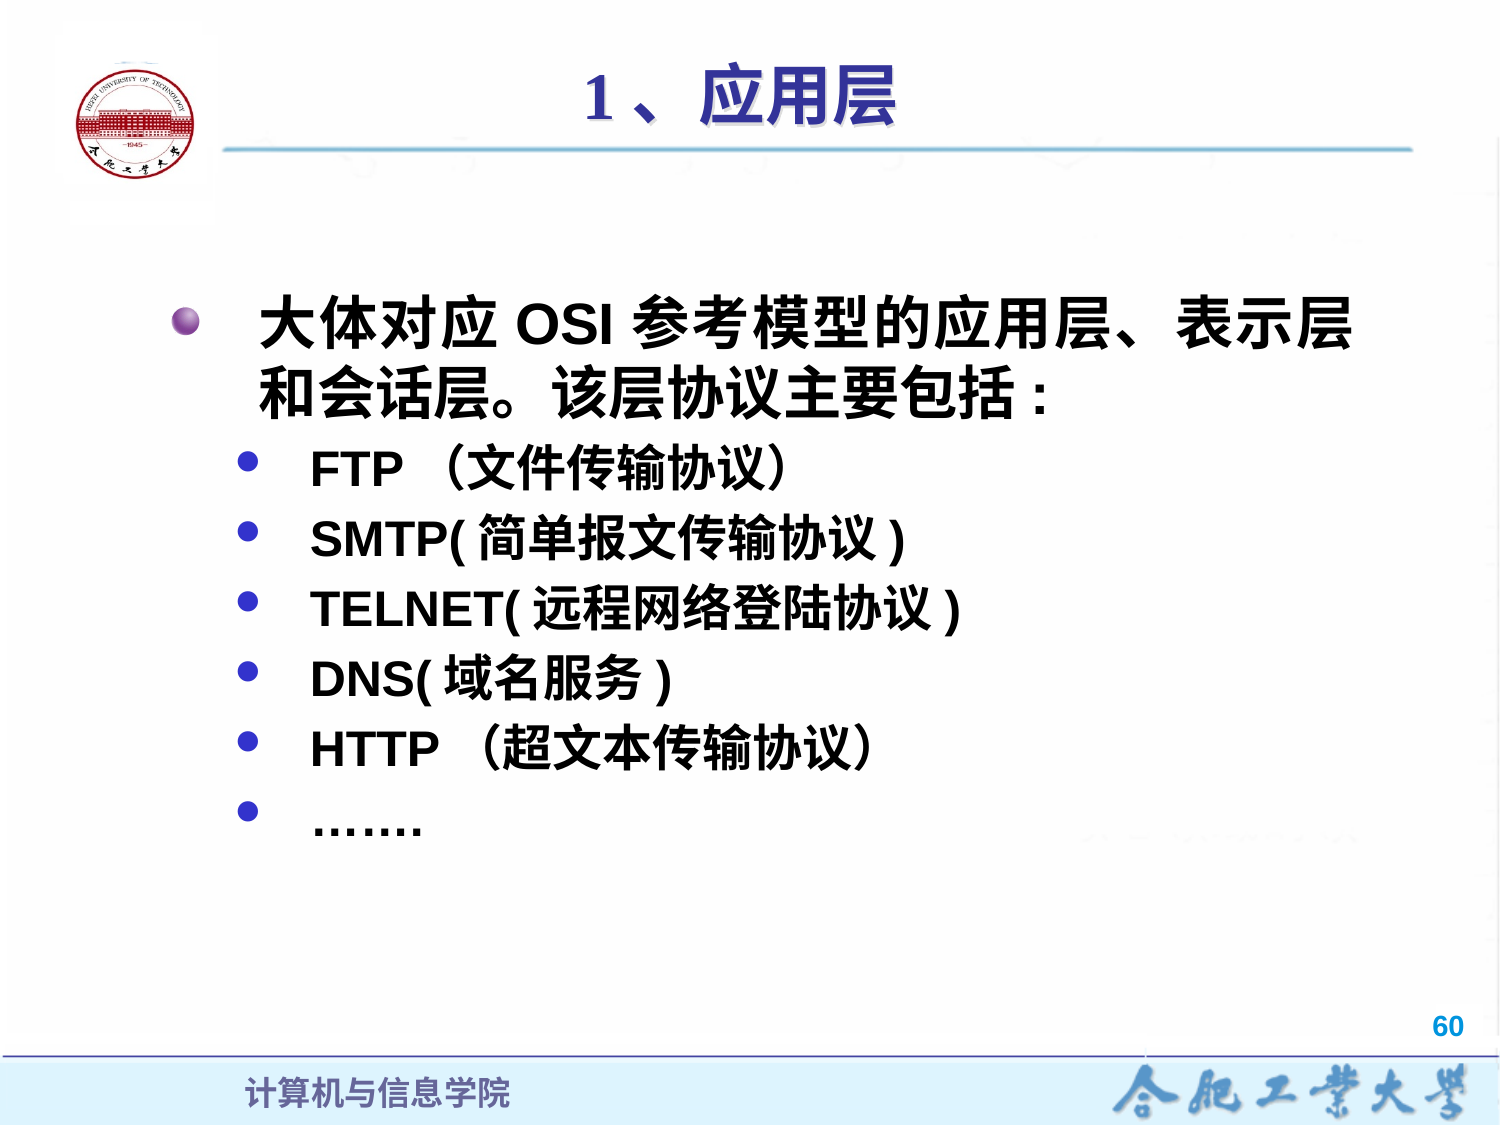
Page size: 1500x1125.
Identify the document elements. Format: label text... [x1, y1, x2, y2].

title 1、应用层 [159, 0, 1322, 195]
text_box 大体对应OSI参考模型的应用层、表示层和会话层。该层协议主要包括: FTP（文件传输协议） SMTP(简单报文传输协议) TELNET(远程网络登陆协议) DNS(域名服务) HTTP（超文本传输协议） ……. [156, 278, 1370, 854]
picture [0, 0, 1500, 1125]
